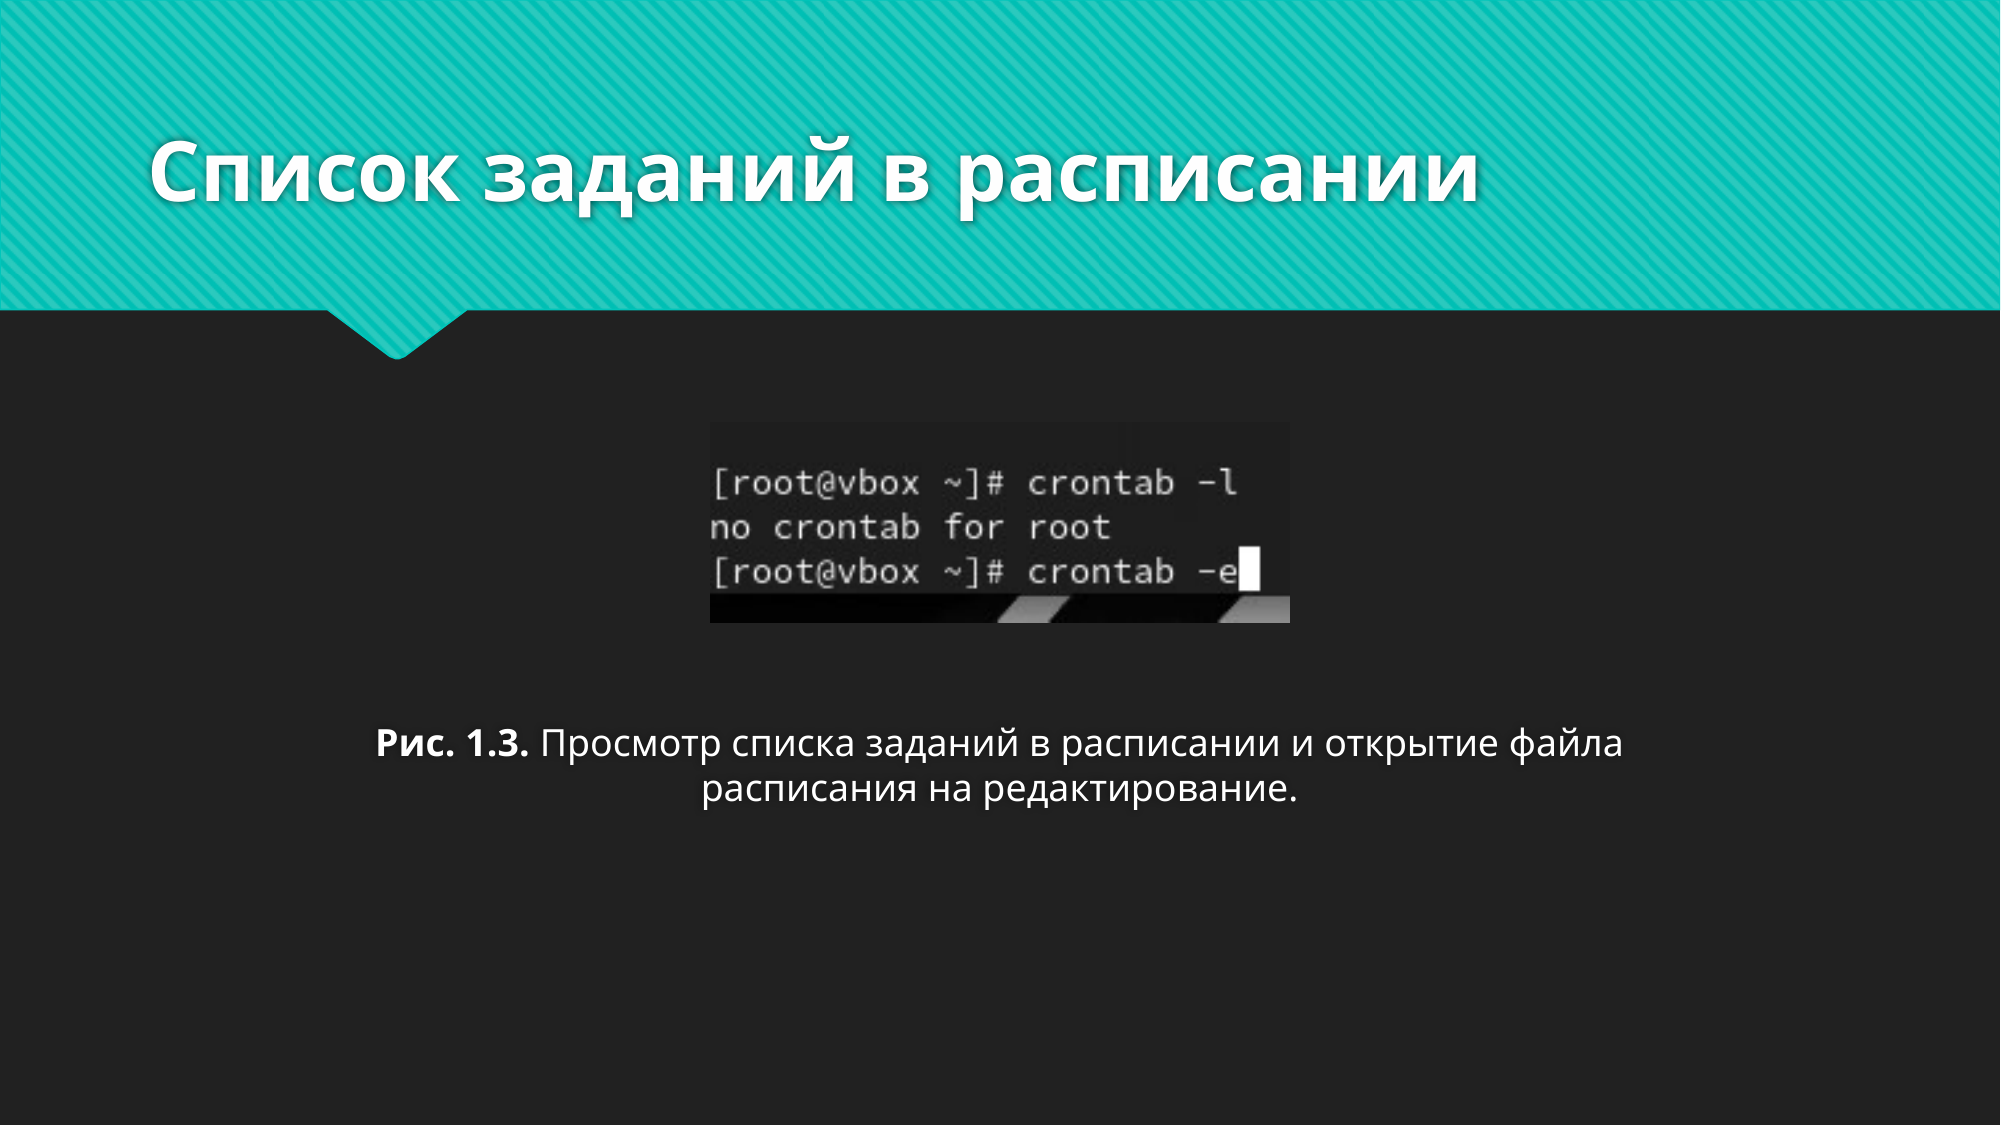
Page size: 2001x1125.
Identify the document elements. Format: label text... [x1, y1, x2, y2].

text_box Рис. 1.3. Просмотр списка заданий в расписании и открытие файла расписания на редактирование. [285, 702, 1715, 825]
title Список заданий в расписании [132, 66, 1868, 226]
picture [710, 422, 1290, 623]
